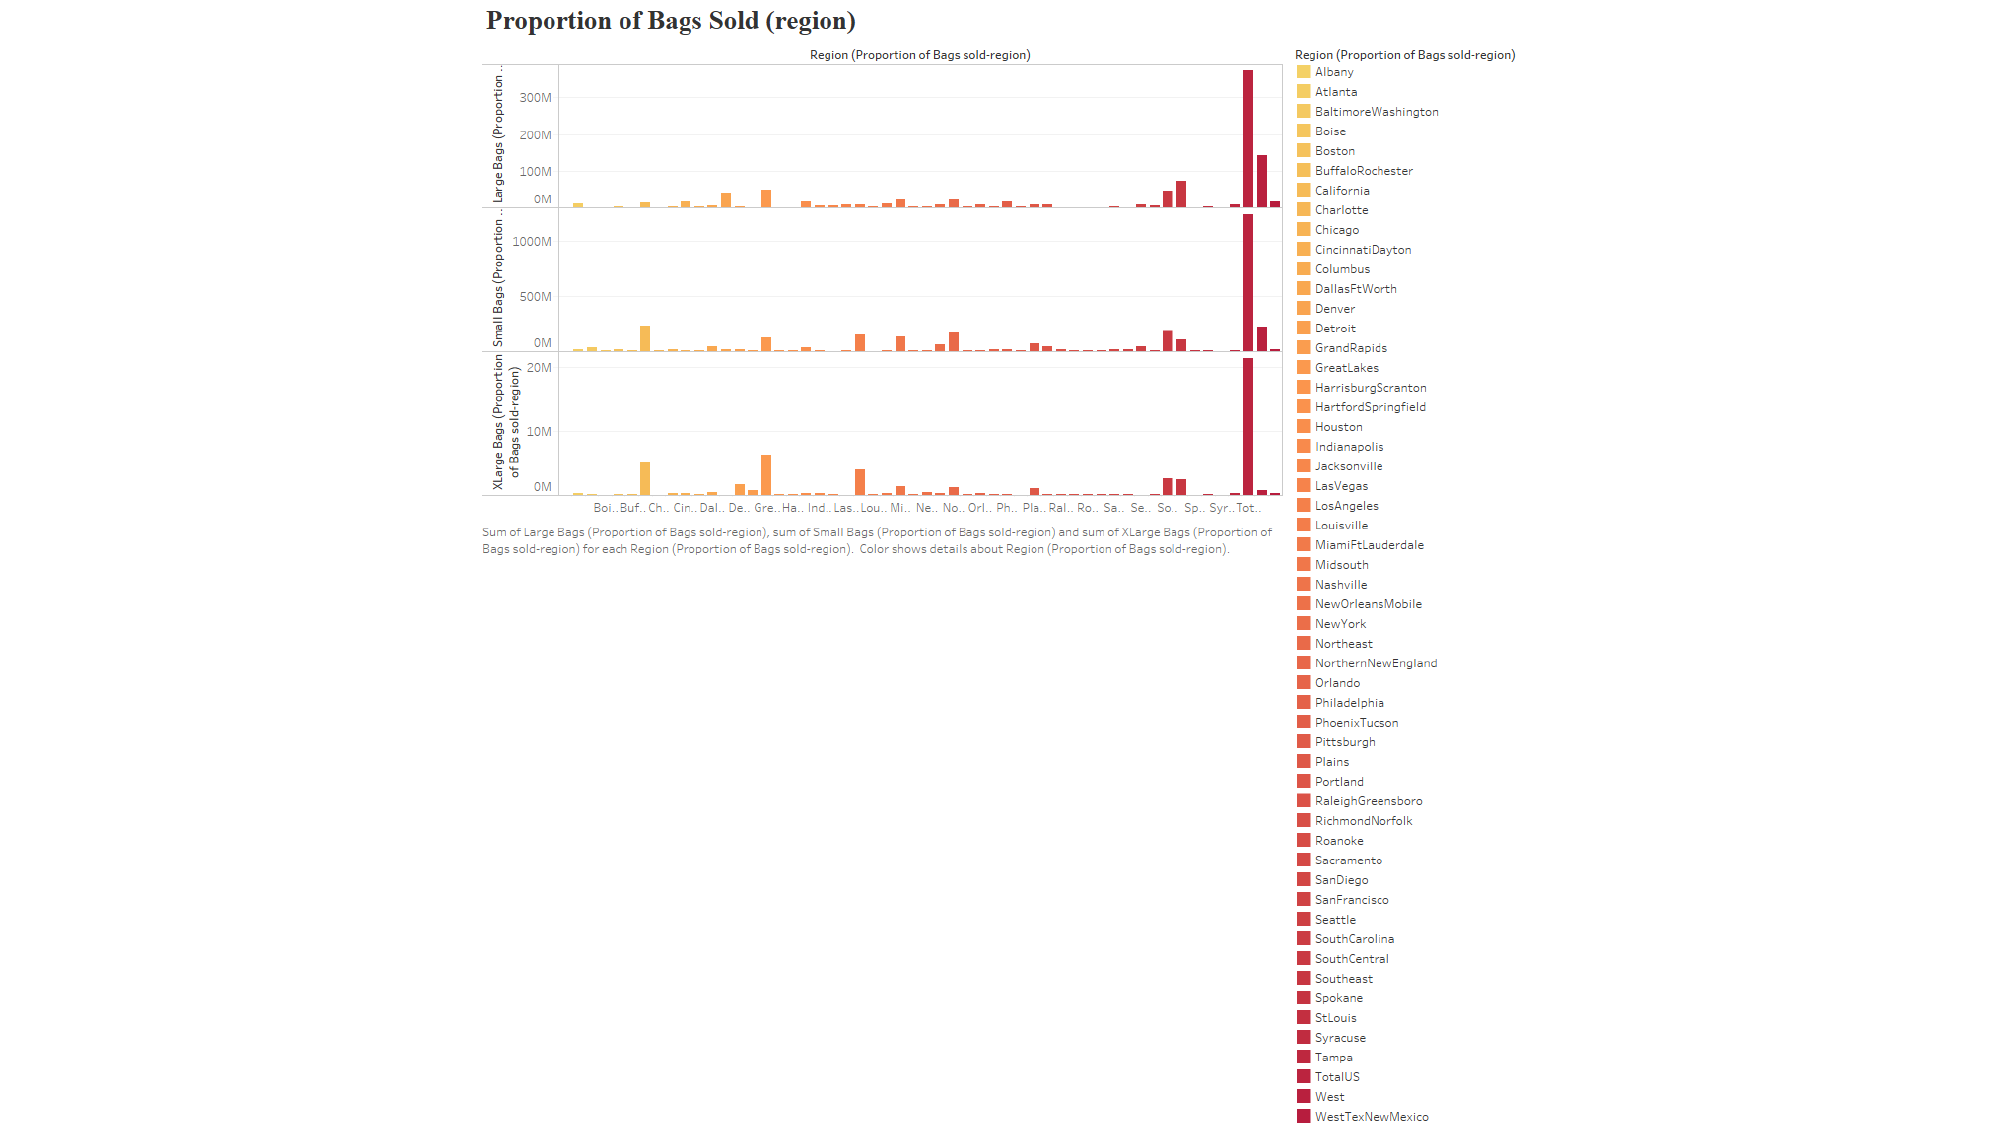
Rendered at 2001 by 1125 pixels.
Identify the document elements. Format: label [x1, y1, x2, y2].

picture [482, 0, 1518, 1125]
